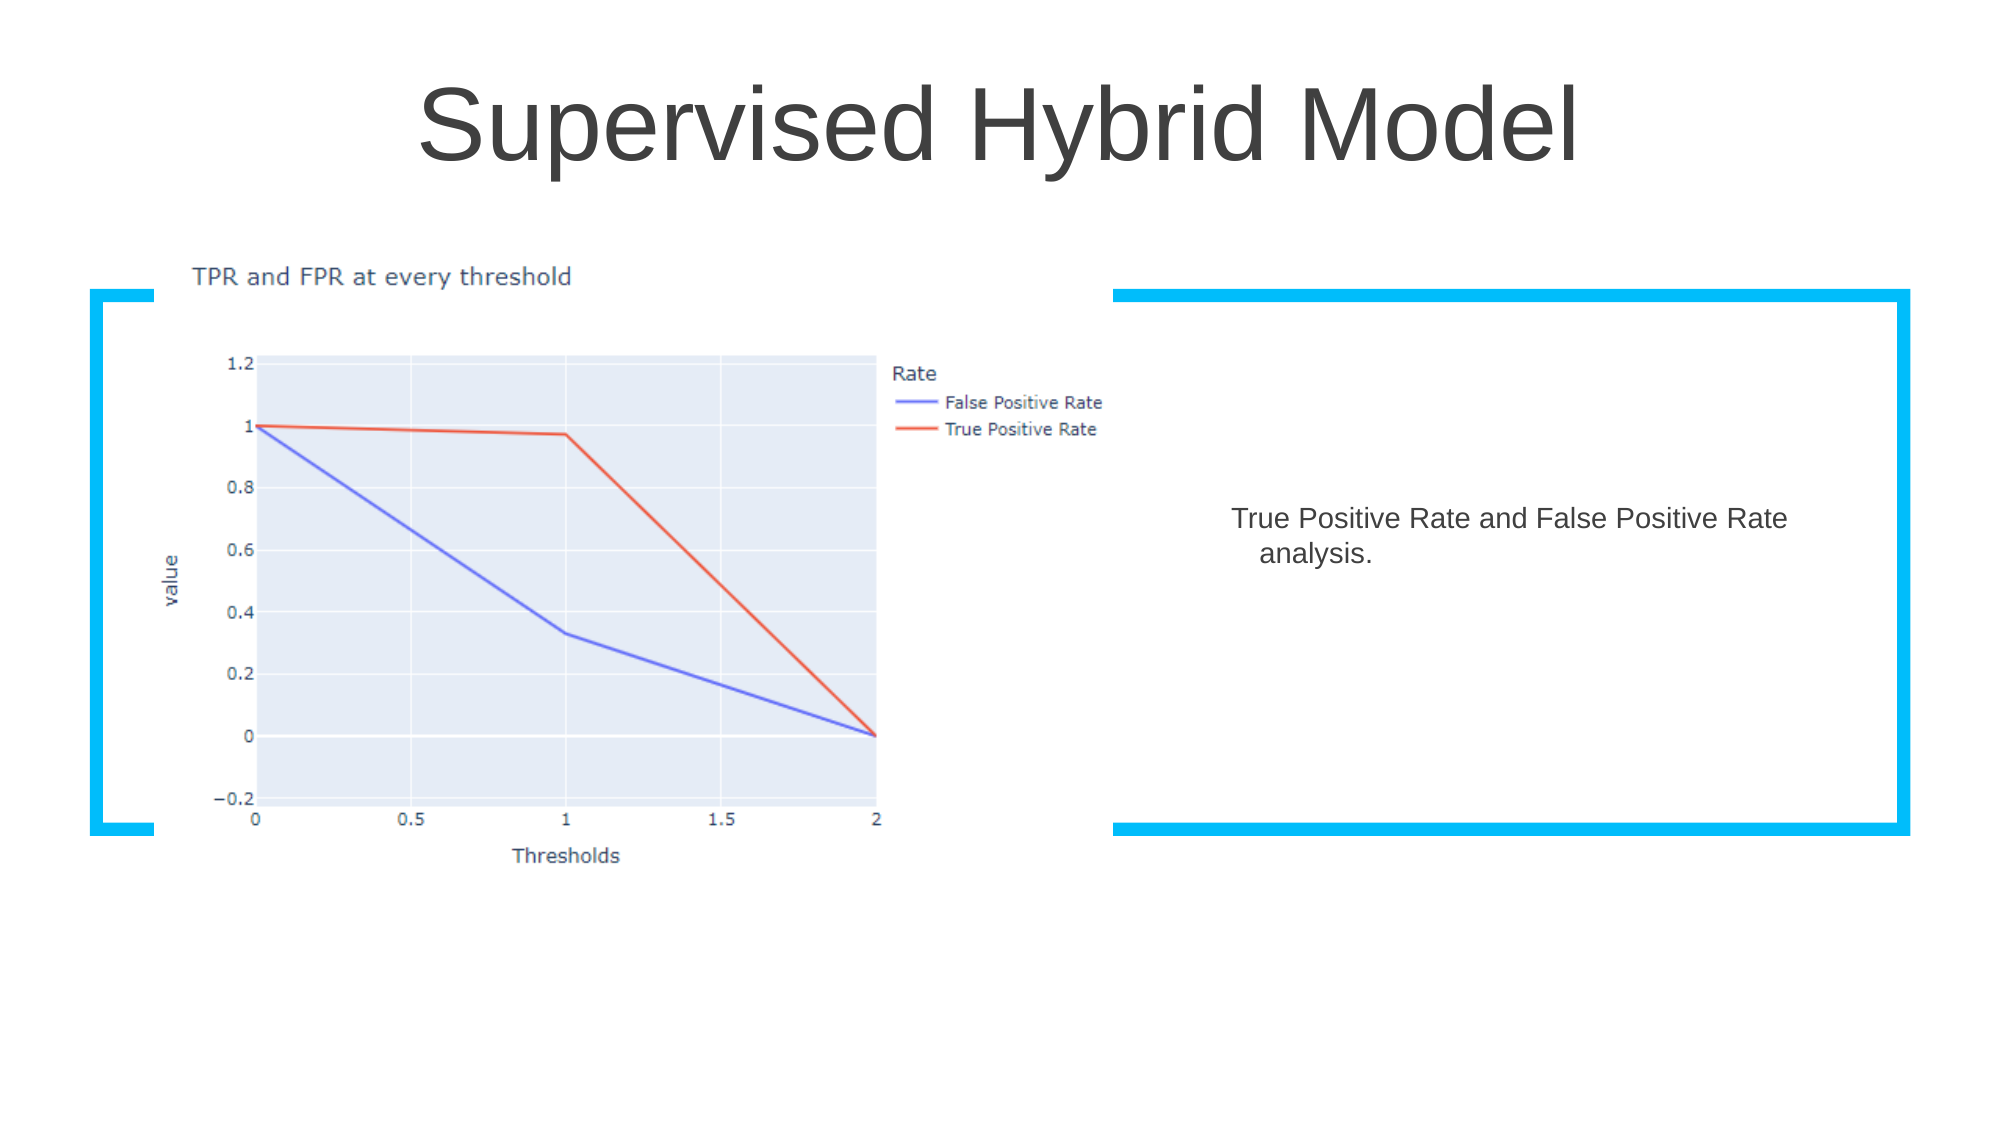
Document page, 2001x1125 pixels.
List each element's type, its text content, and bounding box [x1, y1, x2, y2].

picture [154, 254, 1113, 871]
text_box True Positive Rate and False Positive Rate analysis. [1213, 491, 1839, 577]
text_box Supervised Hybrid Model [105, 49, 1895, 189]
